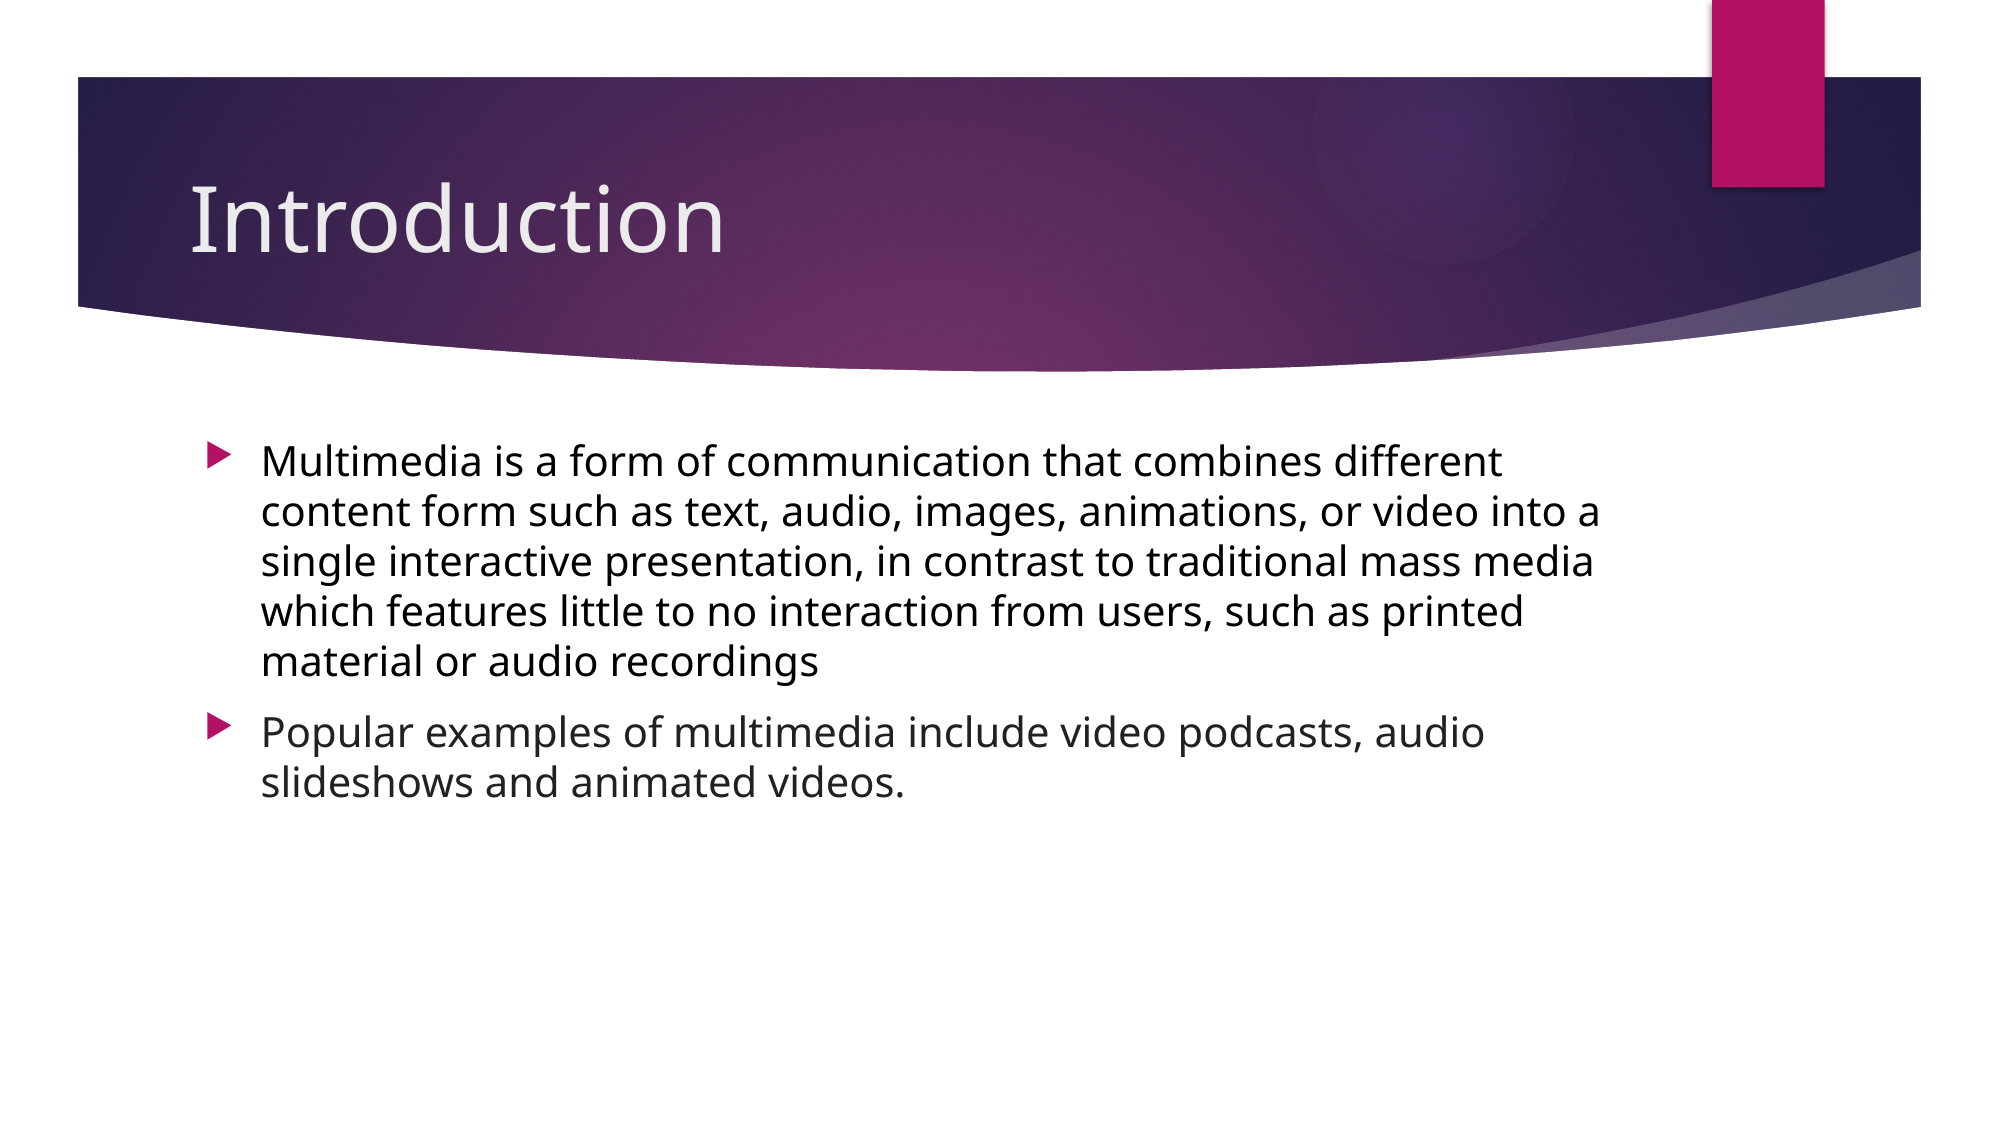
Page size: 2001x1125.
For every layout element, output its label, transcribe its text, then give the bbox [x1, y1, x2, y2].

title Introduction [174, 83, 1825, 348]
list Multimedia is a form of communication that combines different content form such as text, audio, images, animations, or video into a single interactive presentation, in contrast to traditional mass media which features little to no interaction from users, such as printed material or audio recordings Popular examples of multimedia include video podcasts, audio slideshows and animated videos. [189, 427, 1638, 988]
